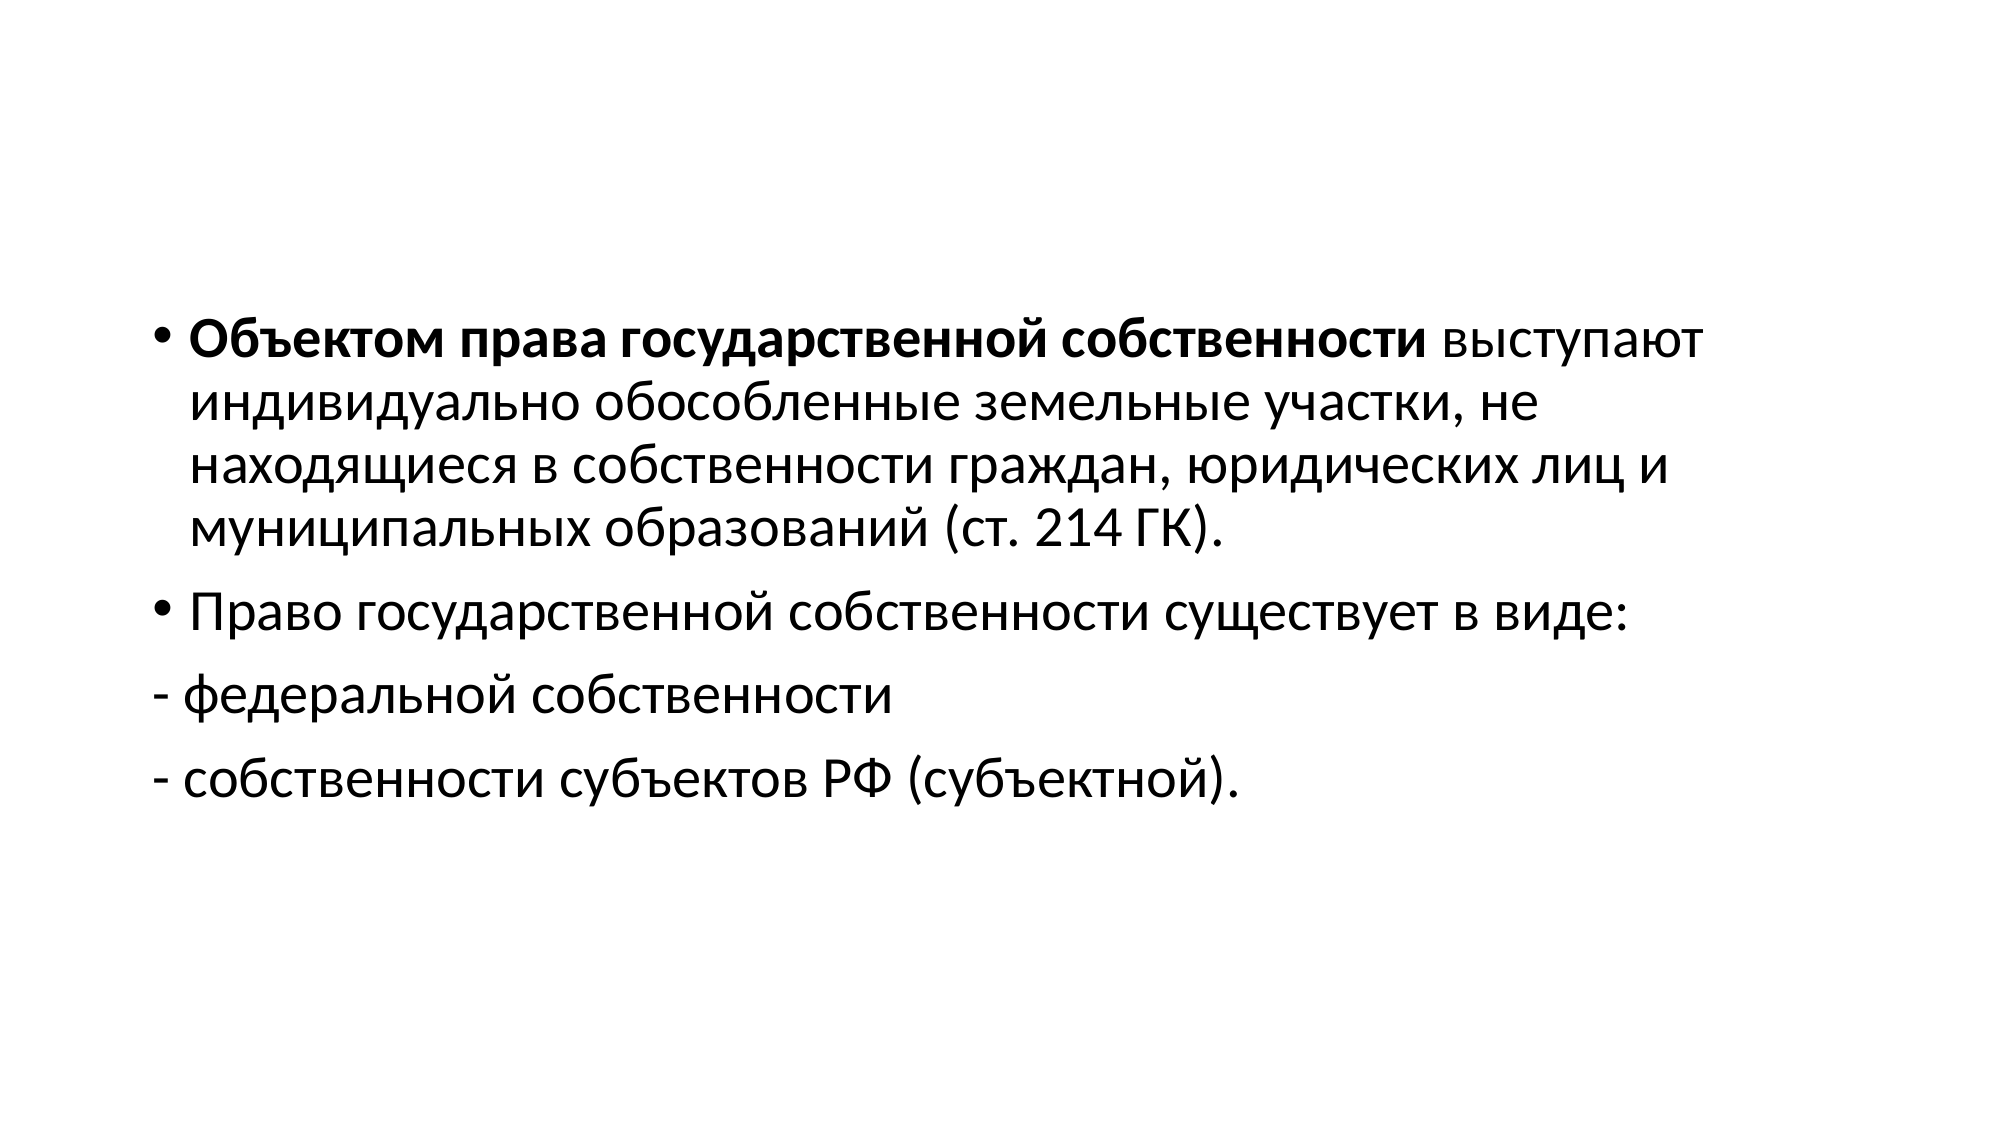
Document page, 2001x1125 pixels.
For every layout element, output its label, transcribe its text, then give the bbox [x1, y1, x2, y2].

list Объектом права государственной собственности выступают индивидуально обособленные земельные участки, не находящиеся в собственности граждан, юридических лиц и муниципальных образований (ст. 214 ГК). Право государственной собственности существует в виде: - федеральной собственности - собственности субъектов РФ (субъектной). [137, 299, 1863, 1014]
